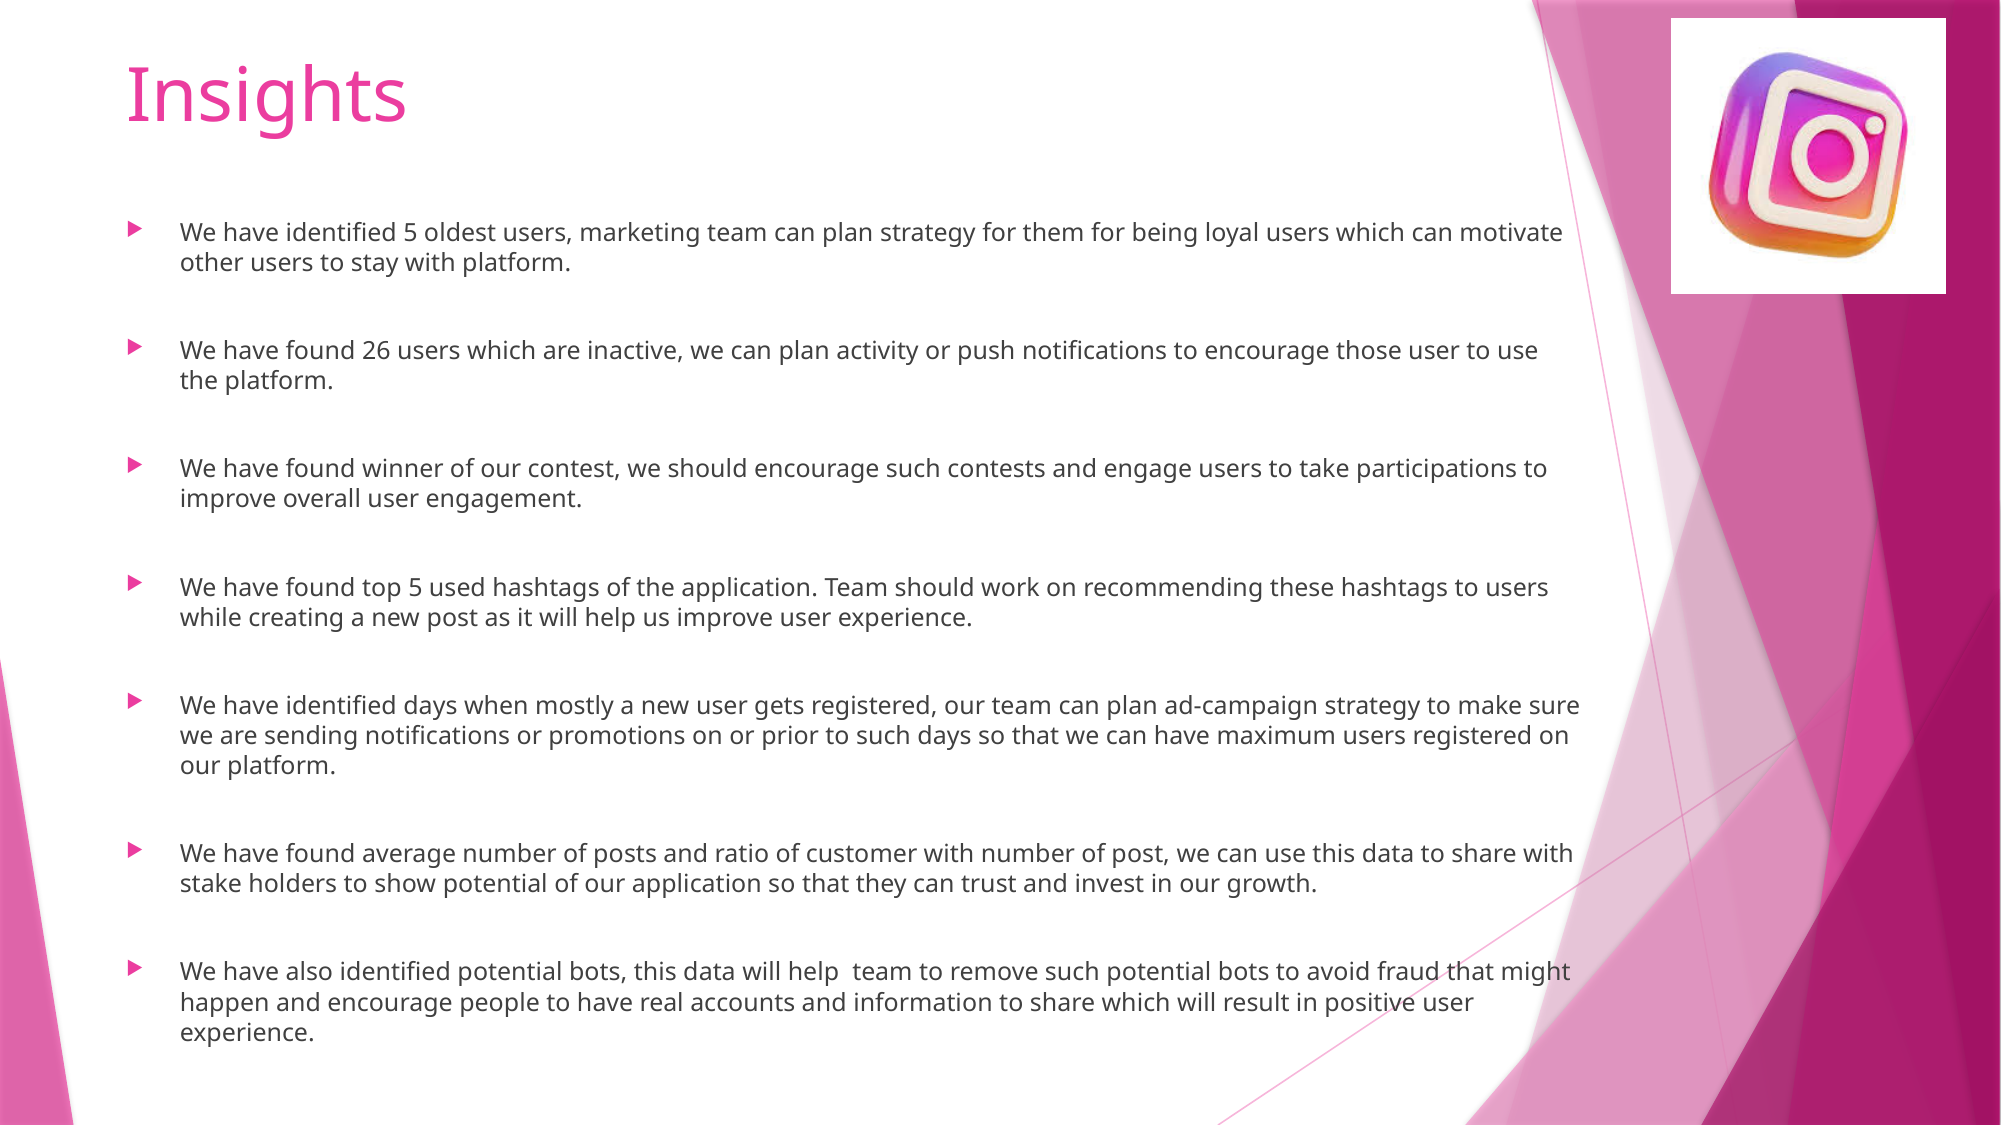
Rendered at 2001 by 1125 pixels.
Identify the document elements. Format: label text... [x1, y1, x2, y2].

picture [1670, 18, 1947, 295]
title Insights [111, 38, 1505, 150]
list We have identified 5 oldest users, marketing team can plan strategy for them for being loyal users which can motivate other users to stay with platform. We have found 26 users which are inactive, we can plan activity or push notifications to encourage those user to use the platform. We have found winner of our contest, we should encourage such contests and engage users to take participations to improve overall user engagement. We have found top 5 used hashtags of the application. Team should work on recommending these hashtags to users while creating a new post as it will help us improve user experience. We have identified days when mostly a new user gets registered, our team can plan ad-campaign strategy to make sure we are sending notifications or promotions on or prior to such days so that we can have maximum users registered on our platform. We have found average number of posts and ratio of customer with number of post, we can use this data to share with stake holders to show potential of our application so that they can trust and invest in our growth. We have also identified potential bots, this data will help team to remove such potential bots to avoid fraud that might happen and encourage people to have real accounts and information to share which will result in positive user experience. [111, 164, 1600, 1063]
